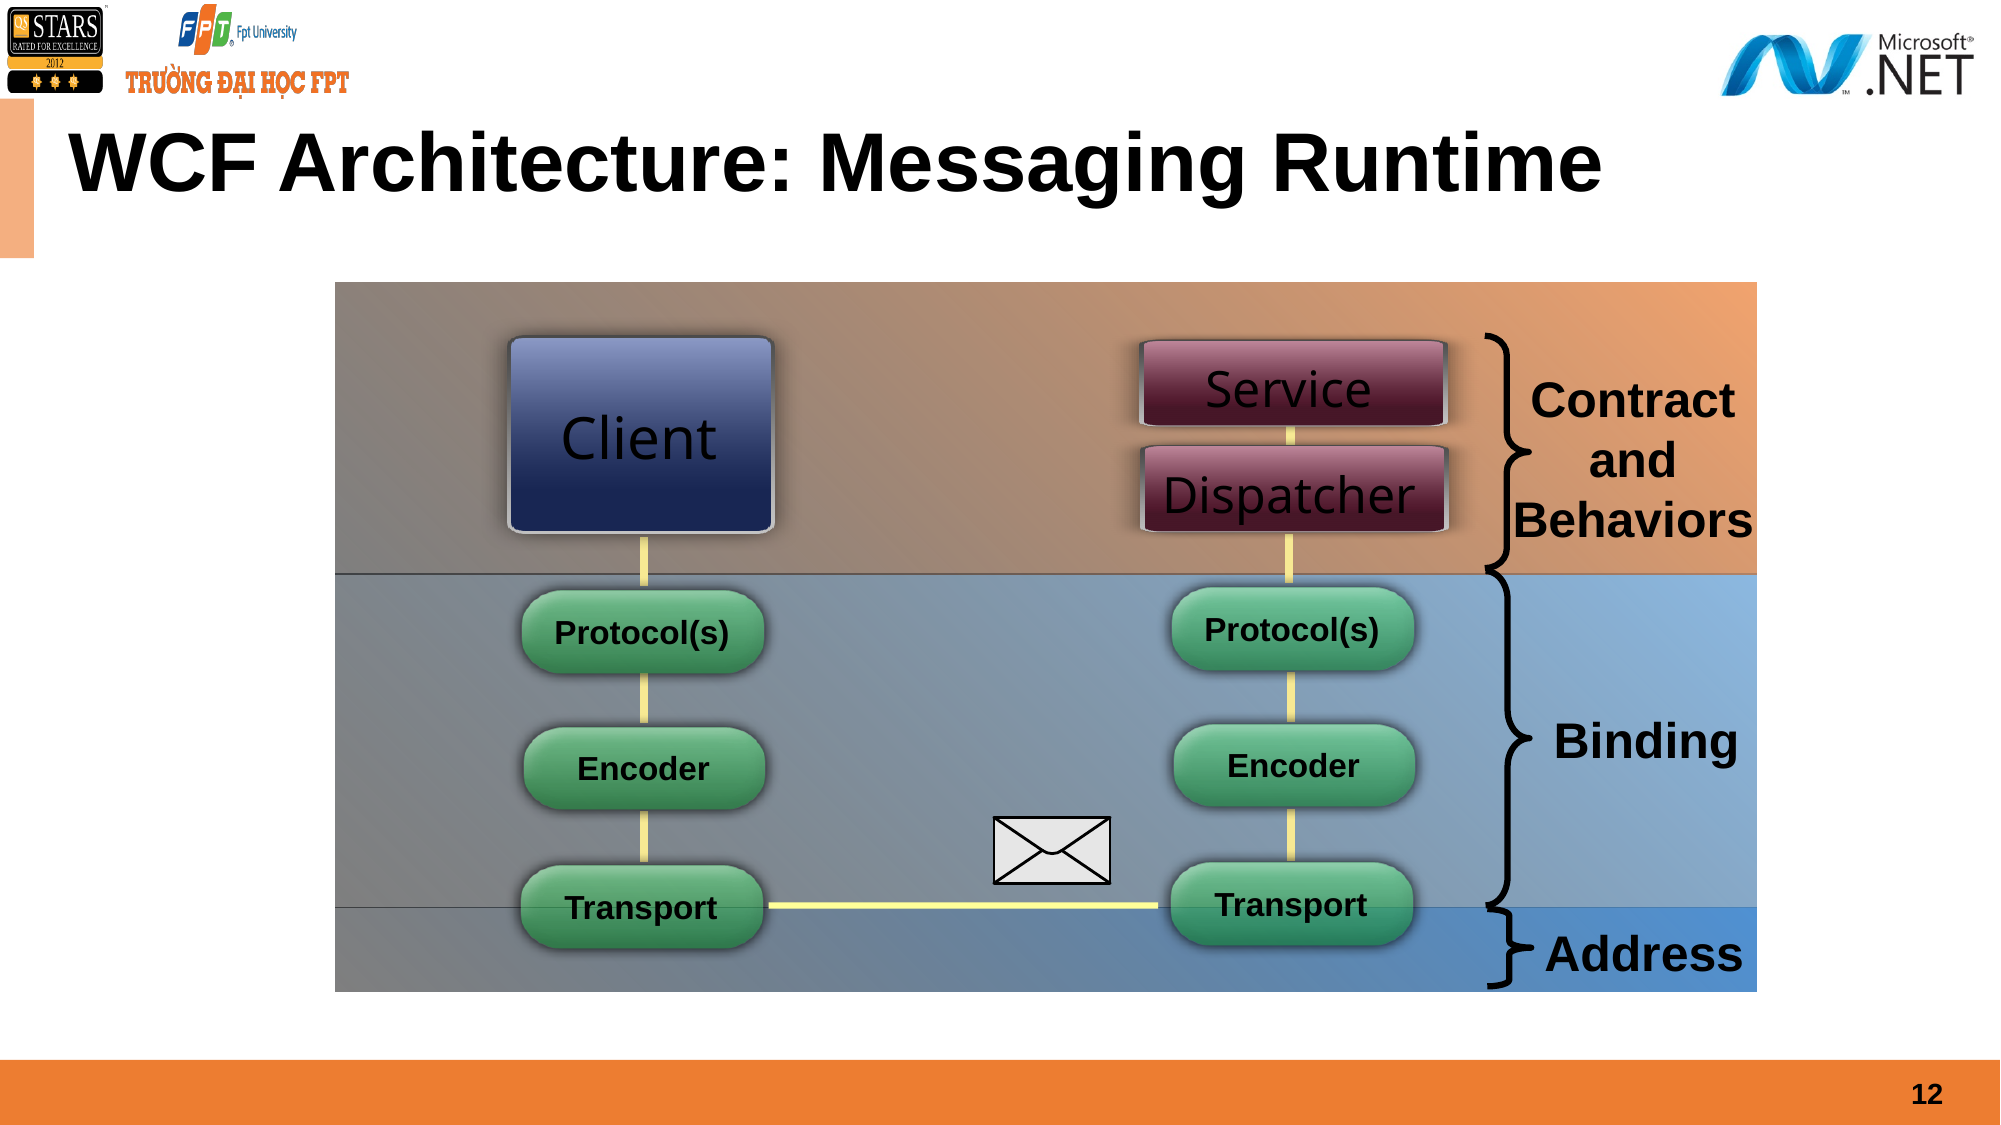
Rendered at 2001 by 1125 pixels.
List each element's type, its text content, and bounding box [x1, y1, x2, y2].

picture [7, 4, 349, 99]
title WCF Architecture: Messaging Runtime [53, 111, 2000, 218]
slide_number 12 [1508, 1063, 1959, 1123]
picture [1685, 0, 2001, 129]
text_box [335, 282, 1757, 993]
